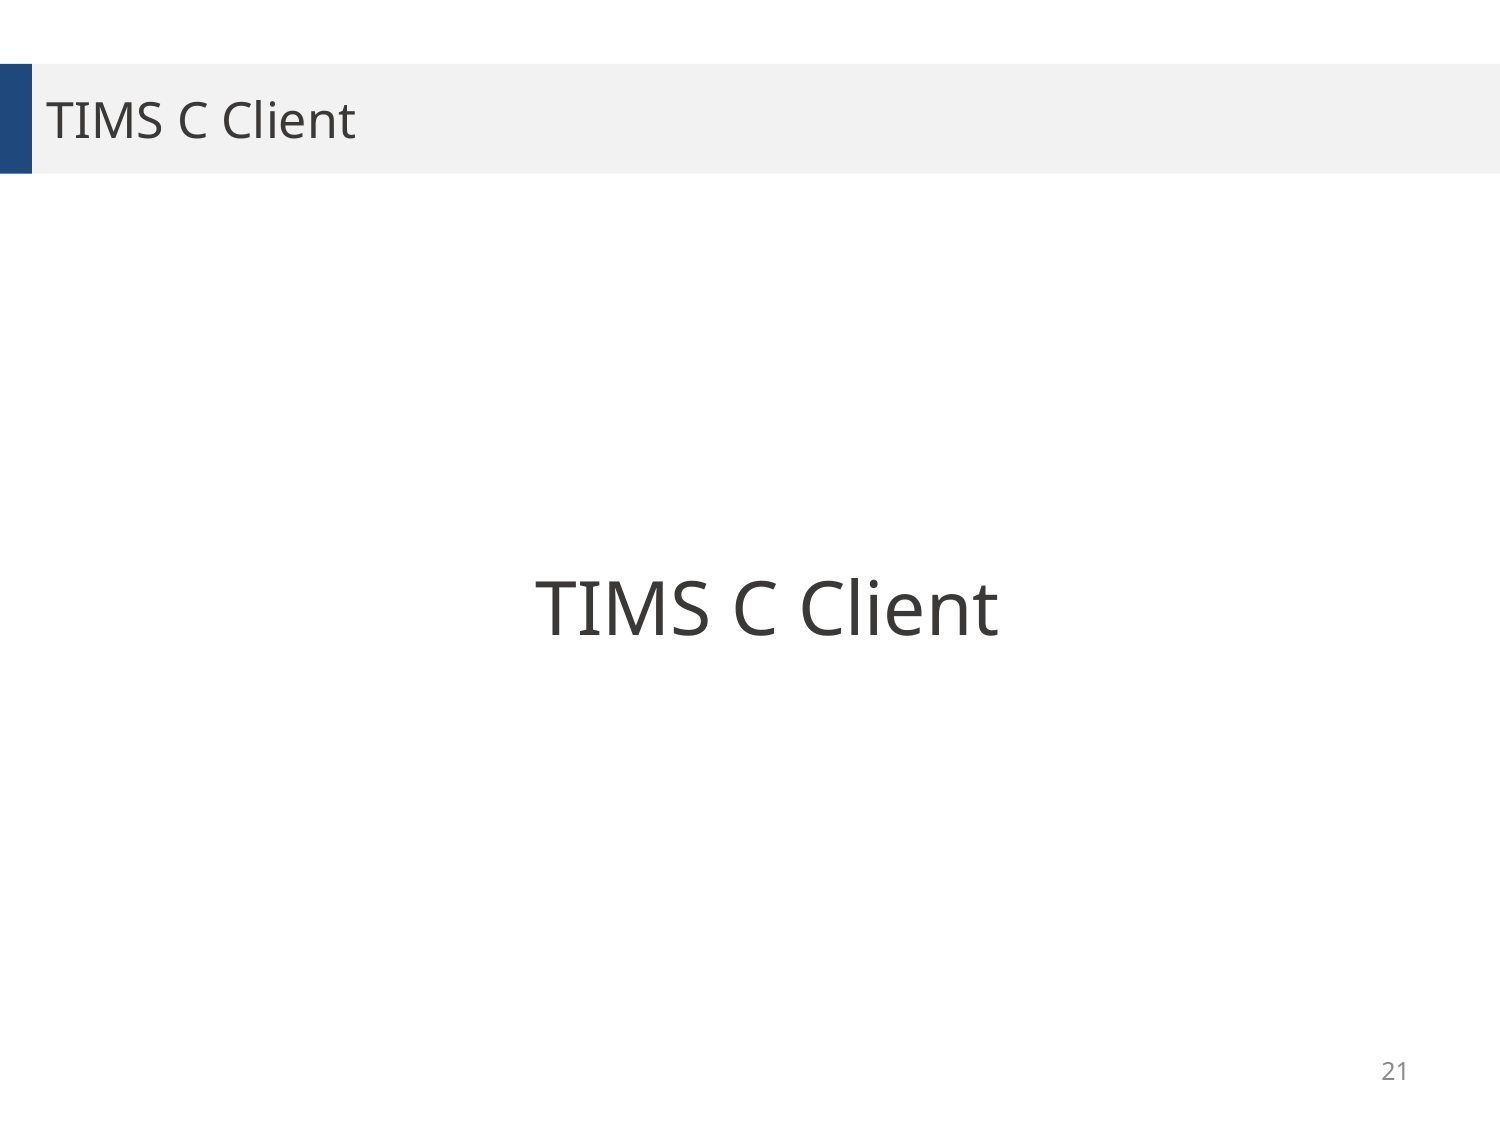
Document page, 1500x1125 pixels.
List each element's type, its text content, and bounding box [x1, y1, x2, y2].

slide_number 21 [1074, 1042, 1426, 1103]
text_box TIMS C Client [31, 63, 1425, 174]
text_box TIMS C Client [348, 553, 1187, 659]
